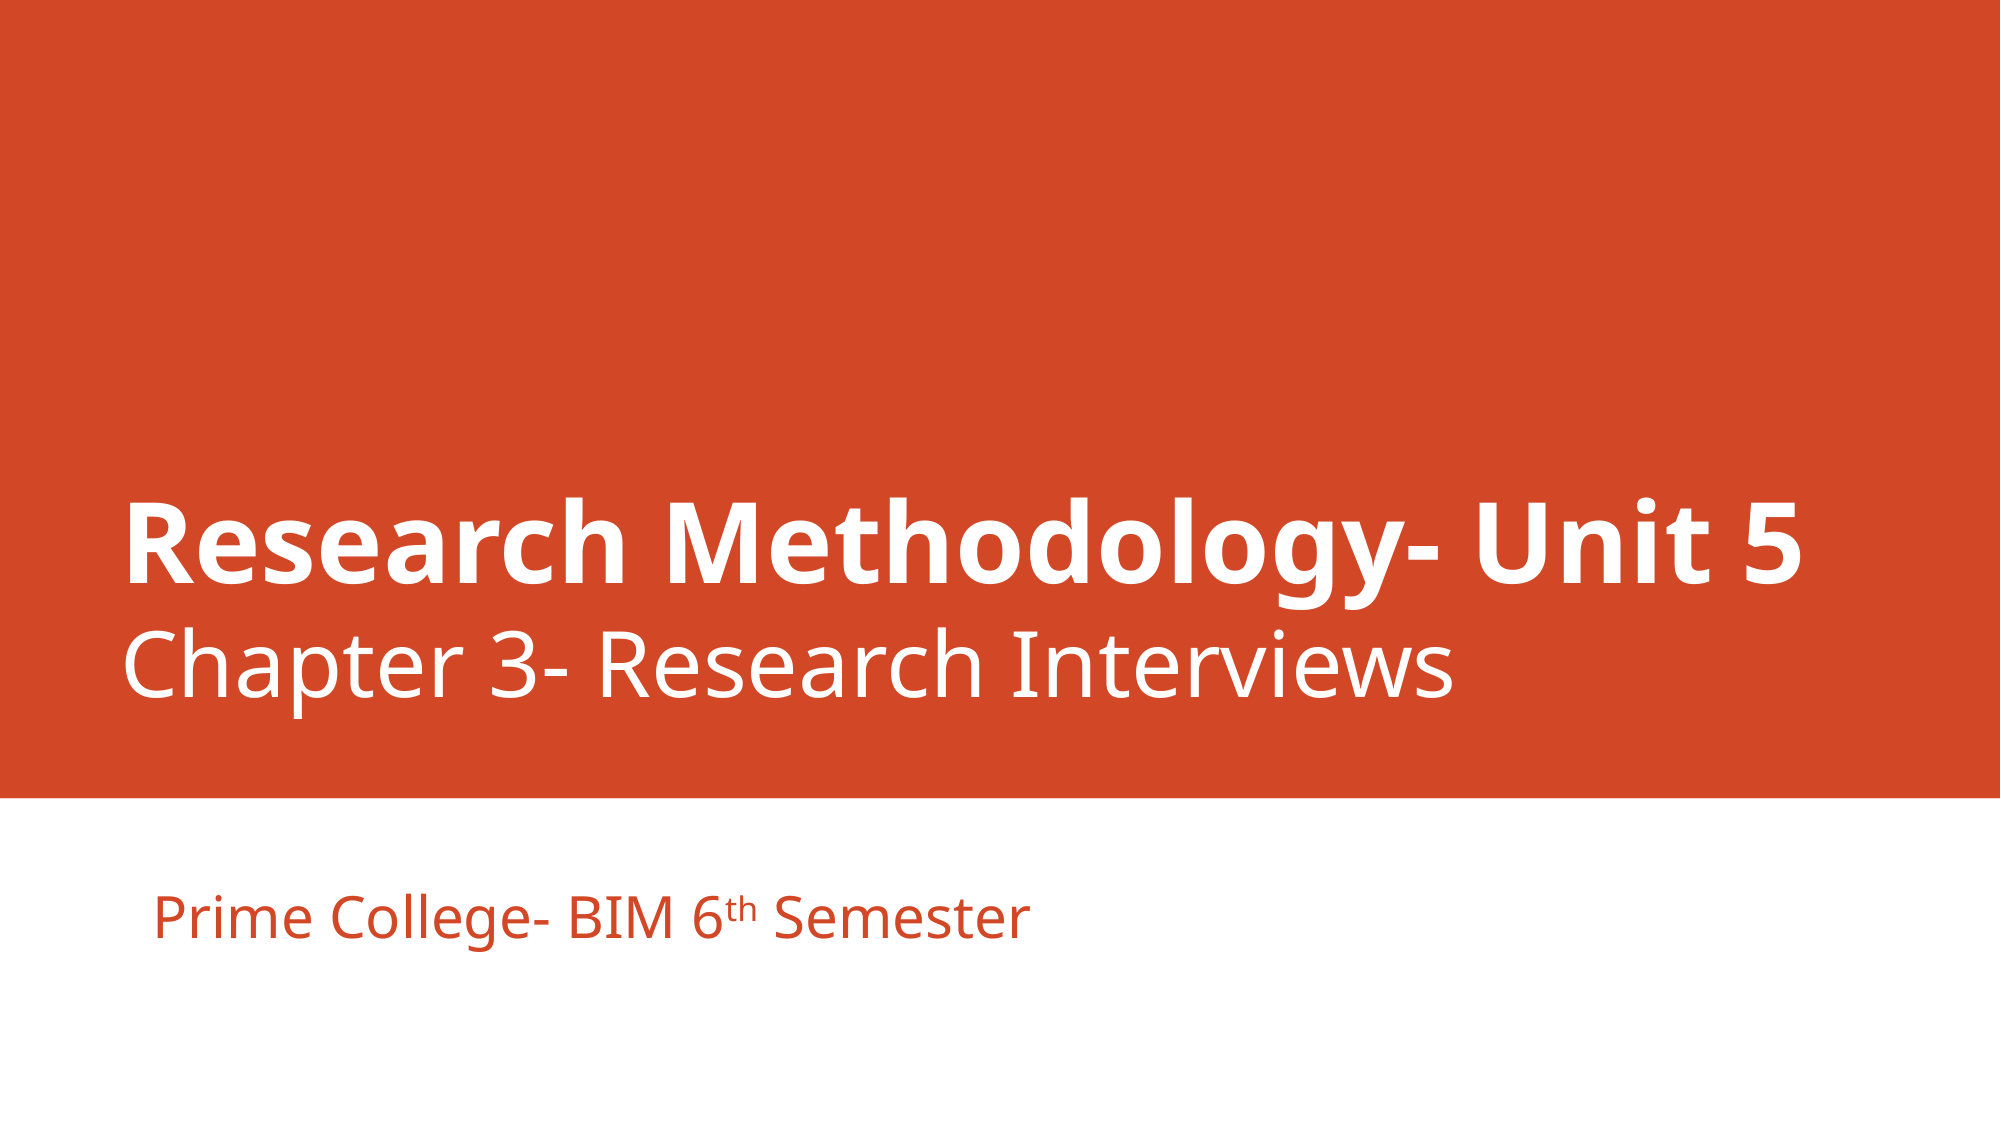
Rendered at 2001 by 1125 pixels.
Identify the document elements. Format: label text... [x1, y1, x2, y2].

title Research Methodology- Unit 5 Chapter 3- Research Interviews [105, 29, 1932, 724]
subtitle Prime College- BIM 6th Semester [137, 838, 1238, 1025]
